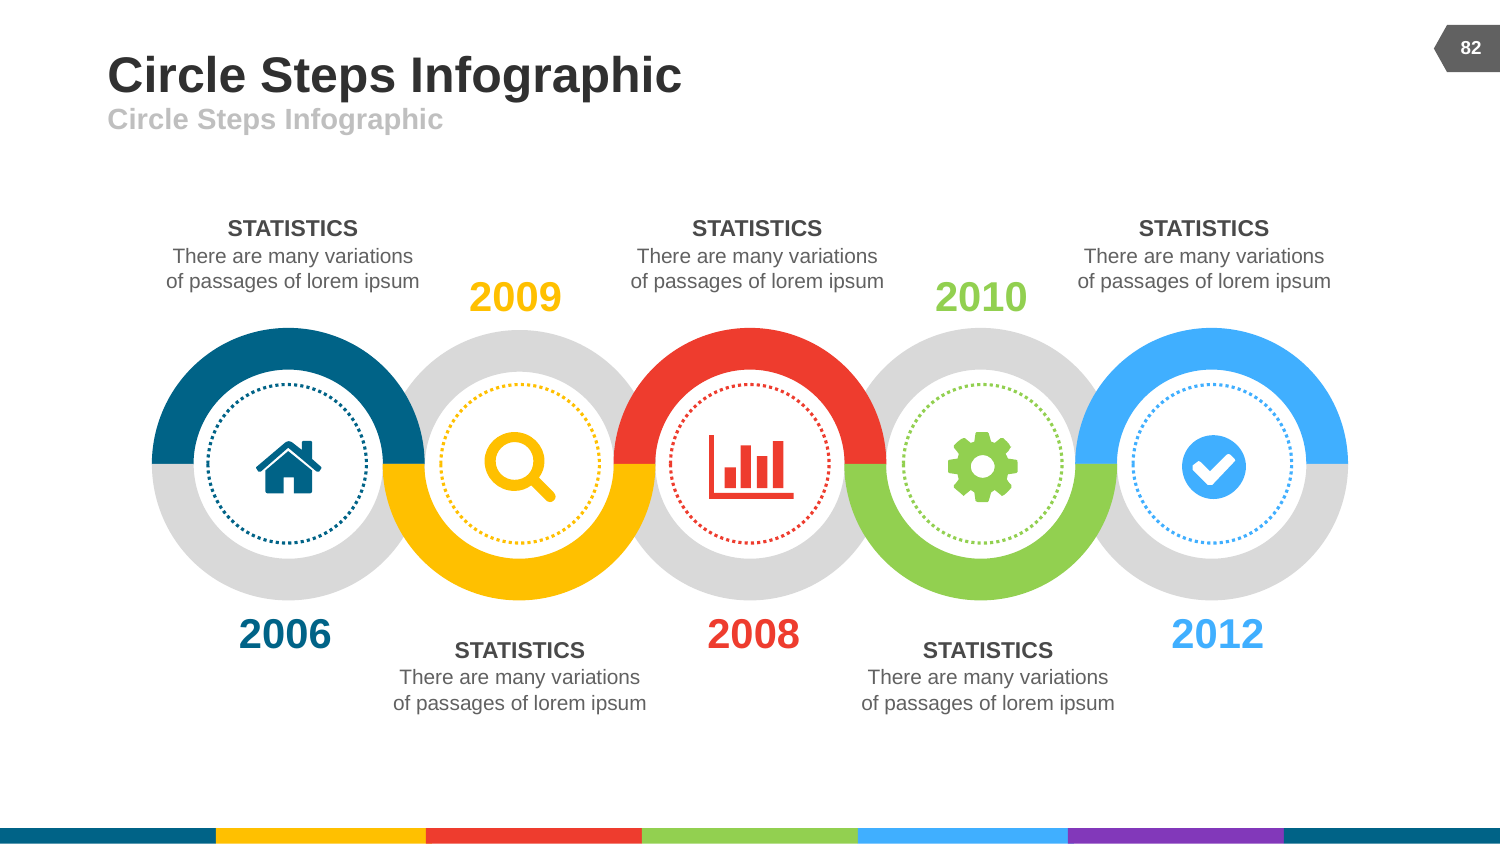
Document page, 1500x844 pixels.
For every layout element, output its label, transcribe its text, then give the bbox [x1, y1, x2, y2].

text_box 2006 [238, 607, 332, 658]
text_box [948, 432, 1018, 503]
text_box [842, 461, 1120, 603]
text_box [163, 213, 423, 294]
text_box [1073, 325, 1351, 463]
list Circle Steps Infographic [107, 101, 783, 135]
text_box [901, 382, 1065, 546]
text_box [380, 461, 658, 603]
text_box [149, 325, 427, 463]
text_box [256, 440, 322, 494]
text_box [1182, 435, 1246, 500]
text_box [865, 325, 1096, 458]
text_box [858, 635, 1118, 716]
text_box 2008 [707, 607, 801, 658]
text_box [149, 461, 403, 603]
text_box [390, 635, 650, 716]
text_box 2012 [1171, 607, 1265, 658]
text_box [628, 213, 887, 294]
text_box [668, 382, 832, 546]
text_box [1074, 213, 1334, 294]
title Circle Steps Infographic [107, 43, 1033, 102]
text_box 2009 [469, 270, 563, 321]
text_box [709, 435, 794, 499]
text_box 2010 [935, 270, 1029, 321]
text_box [484, 432, 556, 503]
text_box [205, 382, 369, 546]
text_box [405, 327, 634, 464]
text_box [635, 474, 865, 603]
text_box [1130, 382, 1294, 546]
text_box [611, 325, 889, 463]
slide_number 82 [1439, 24, 1500, 70]
text_box [438, 382, 602, 546]
text_box [1096, 461, 1351, 603]
